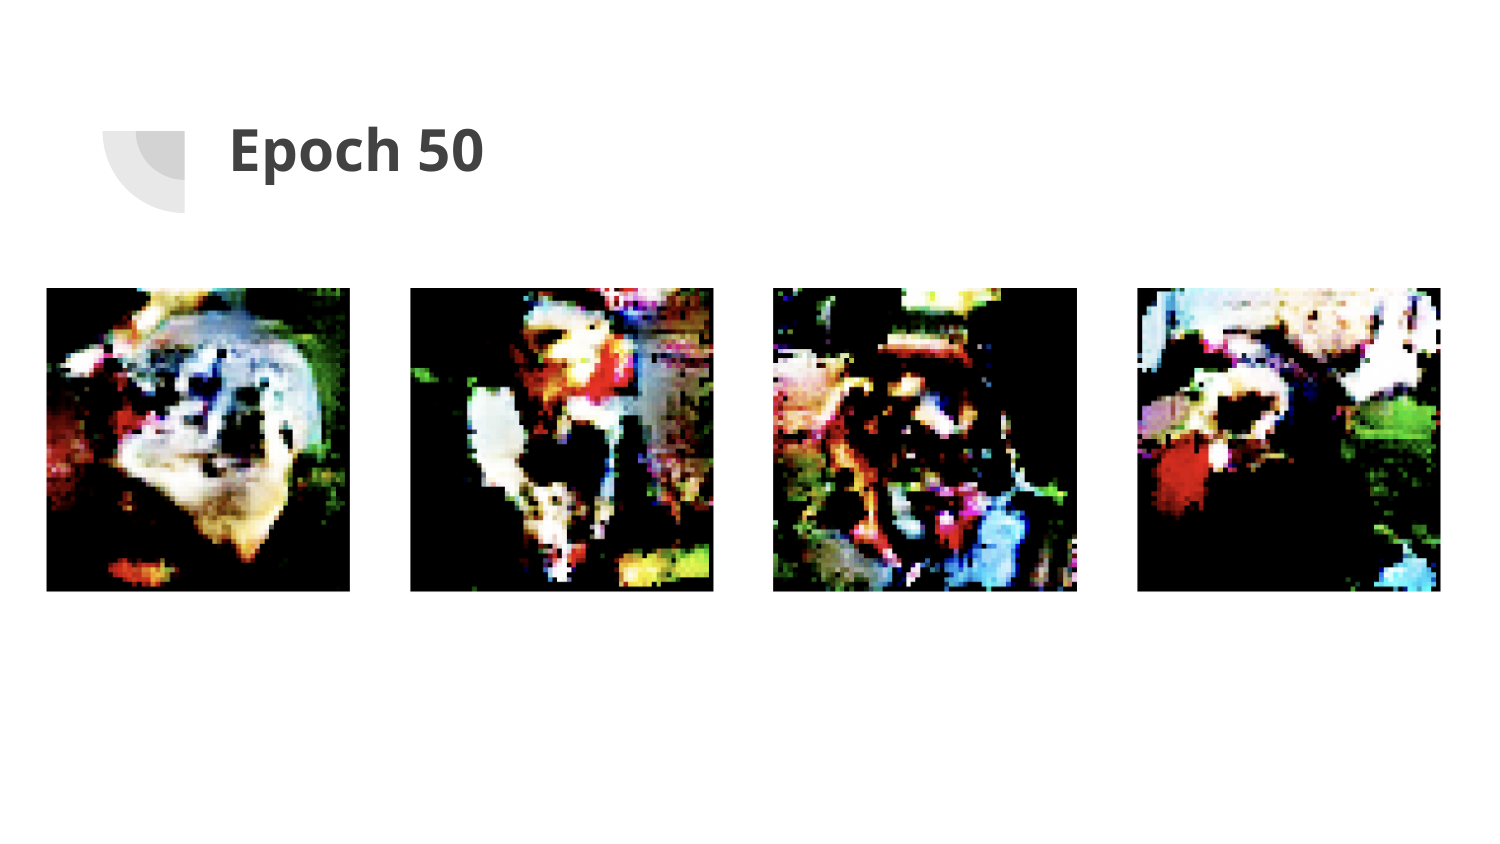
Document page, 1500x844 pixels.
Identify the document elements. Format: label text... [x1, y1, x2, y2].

title Epoch 50 [213, 98, 1368, 263]
picture [44, 288, 1441, 597]
